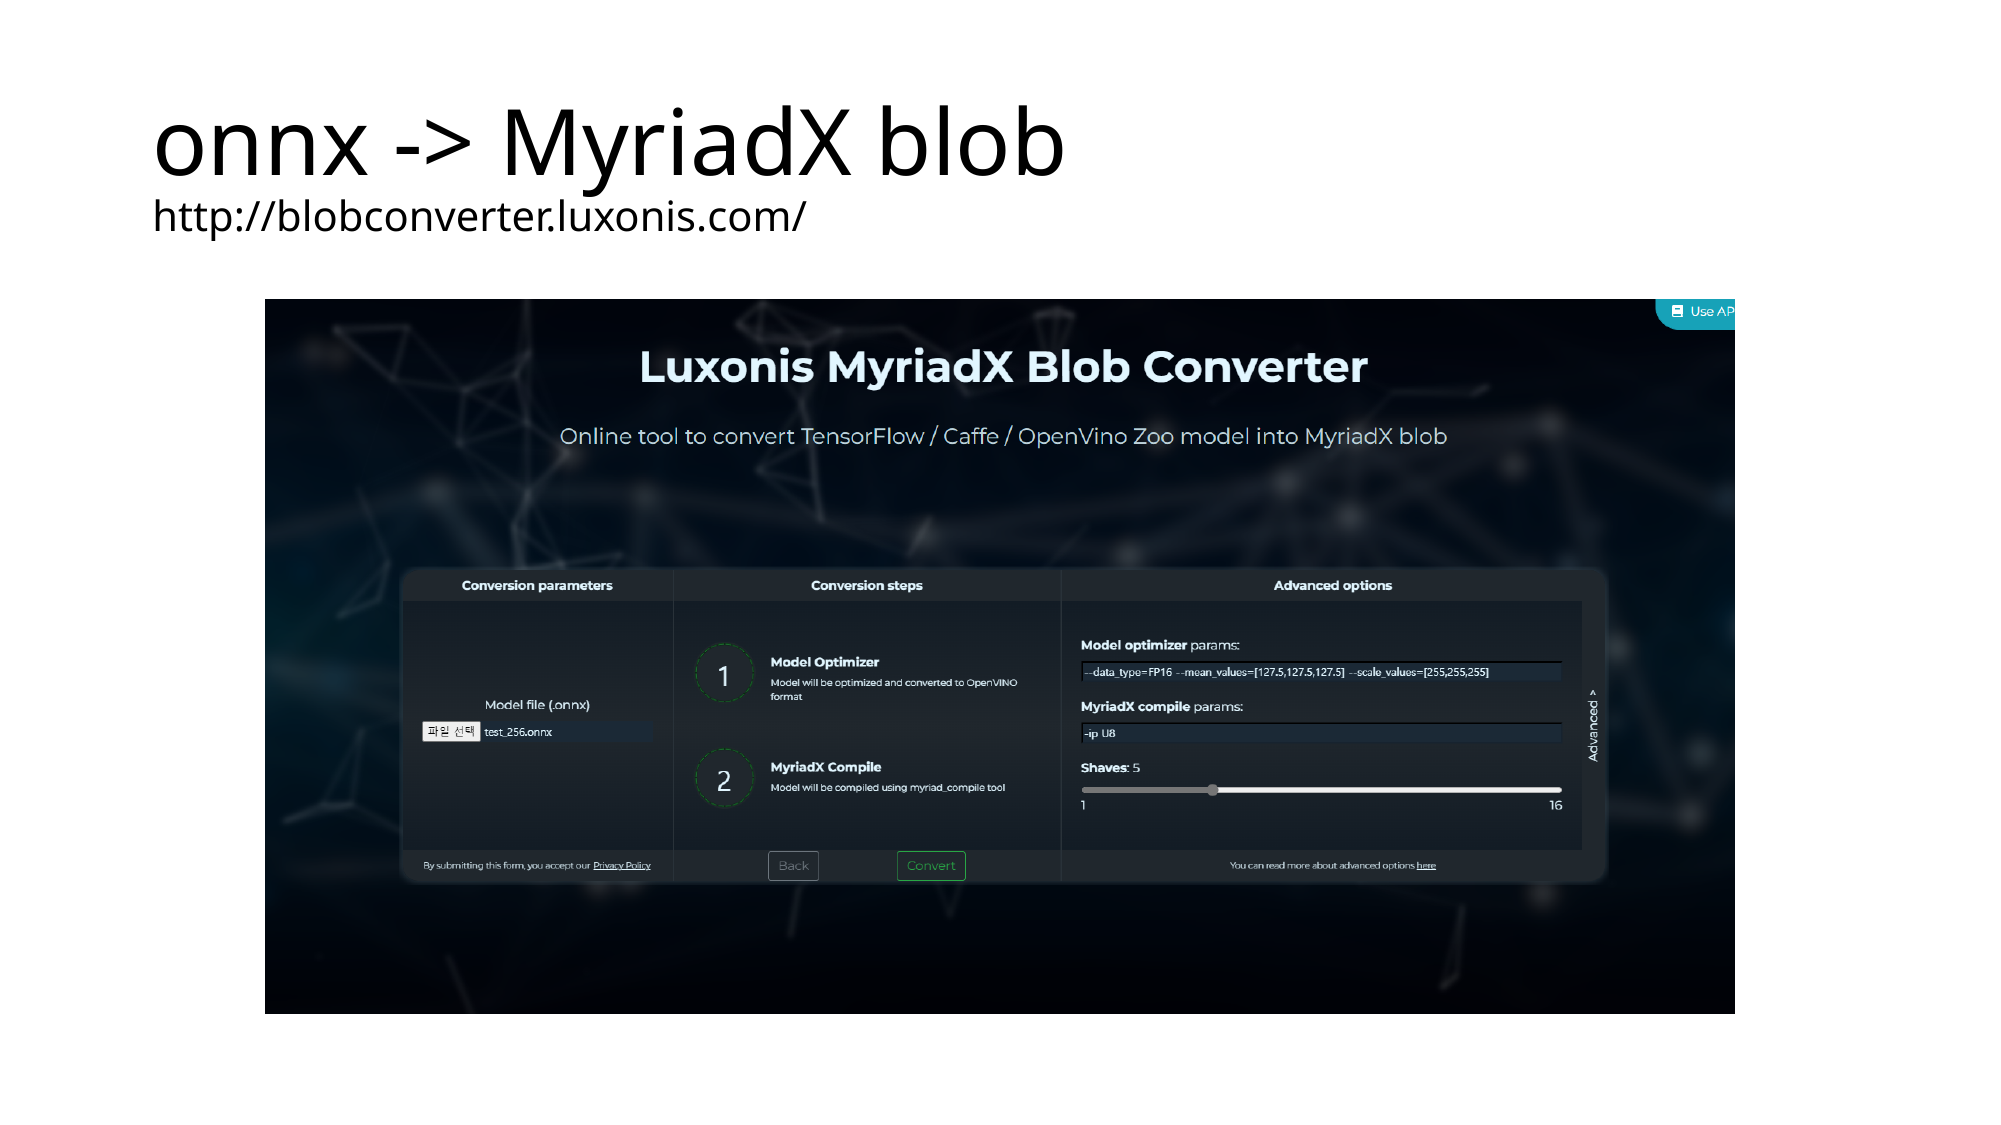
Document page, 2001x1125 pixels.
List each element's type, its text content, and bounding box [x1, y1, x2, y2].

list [265, 299, 1735, 1014]
title onnx -> MyriadX blob http://blobconverter.luxonis.com/ [137, 59, 1863, 278]
